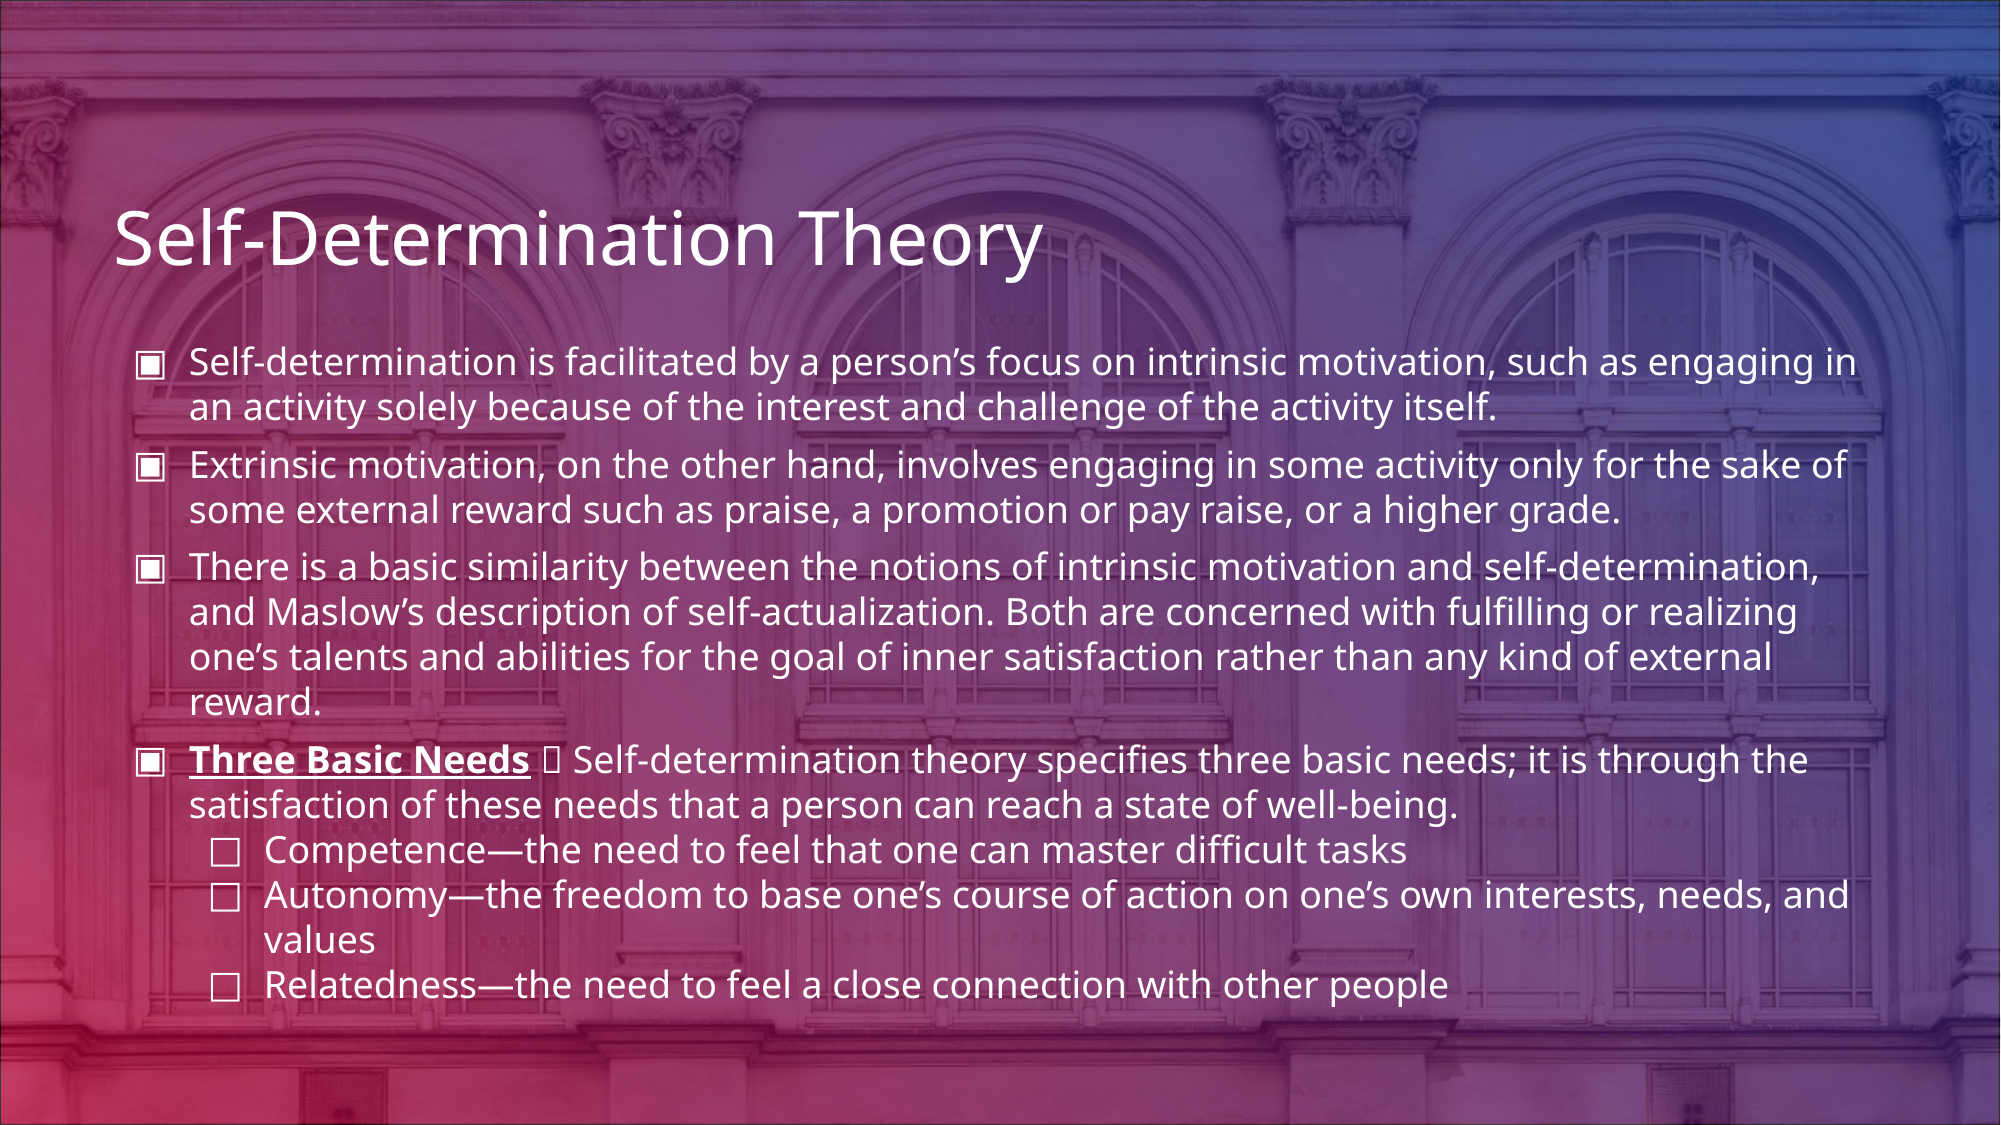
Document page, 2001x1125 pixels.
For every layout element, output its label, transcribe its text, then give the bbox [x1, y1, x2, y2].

list Self-determination is facilitated by a person’s focus on intrinsic motivation, such as engaging in an activity solely because of the interest and challenge of the activity itself. Extrinsic motivation, on the other hand, involves engaging in some activity only for the sake of some external reward such as praise, a promotion or pay raise, or a higher grade. There is a basic similarity between the notions of intrinsic motivation and self-determination, and Maslow’s description of self-actualization. Both are concerned with fulfilling or realizing one’s talents and abilities for the goal of inner satisfaction rather than any kind of external reward. Three Basic Needs  Self-determination theory specifies three basic needs; it is through the satisfaction of these needs that a person can reach a state of well-being. Competence—the need to feel that one can master difficult tasks Autonomy—the freedom to base one’s course of action on one’s own interests, needs, and values Relatedness—the need to feel a close connection with other people [99, 323, 1892, 1078]
picture [0, 0, 2001, 1125]
title Self-Determination Theory [99, 121, 1892, 296]
